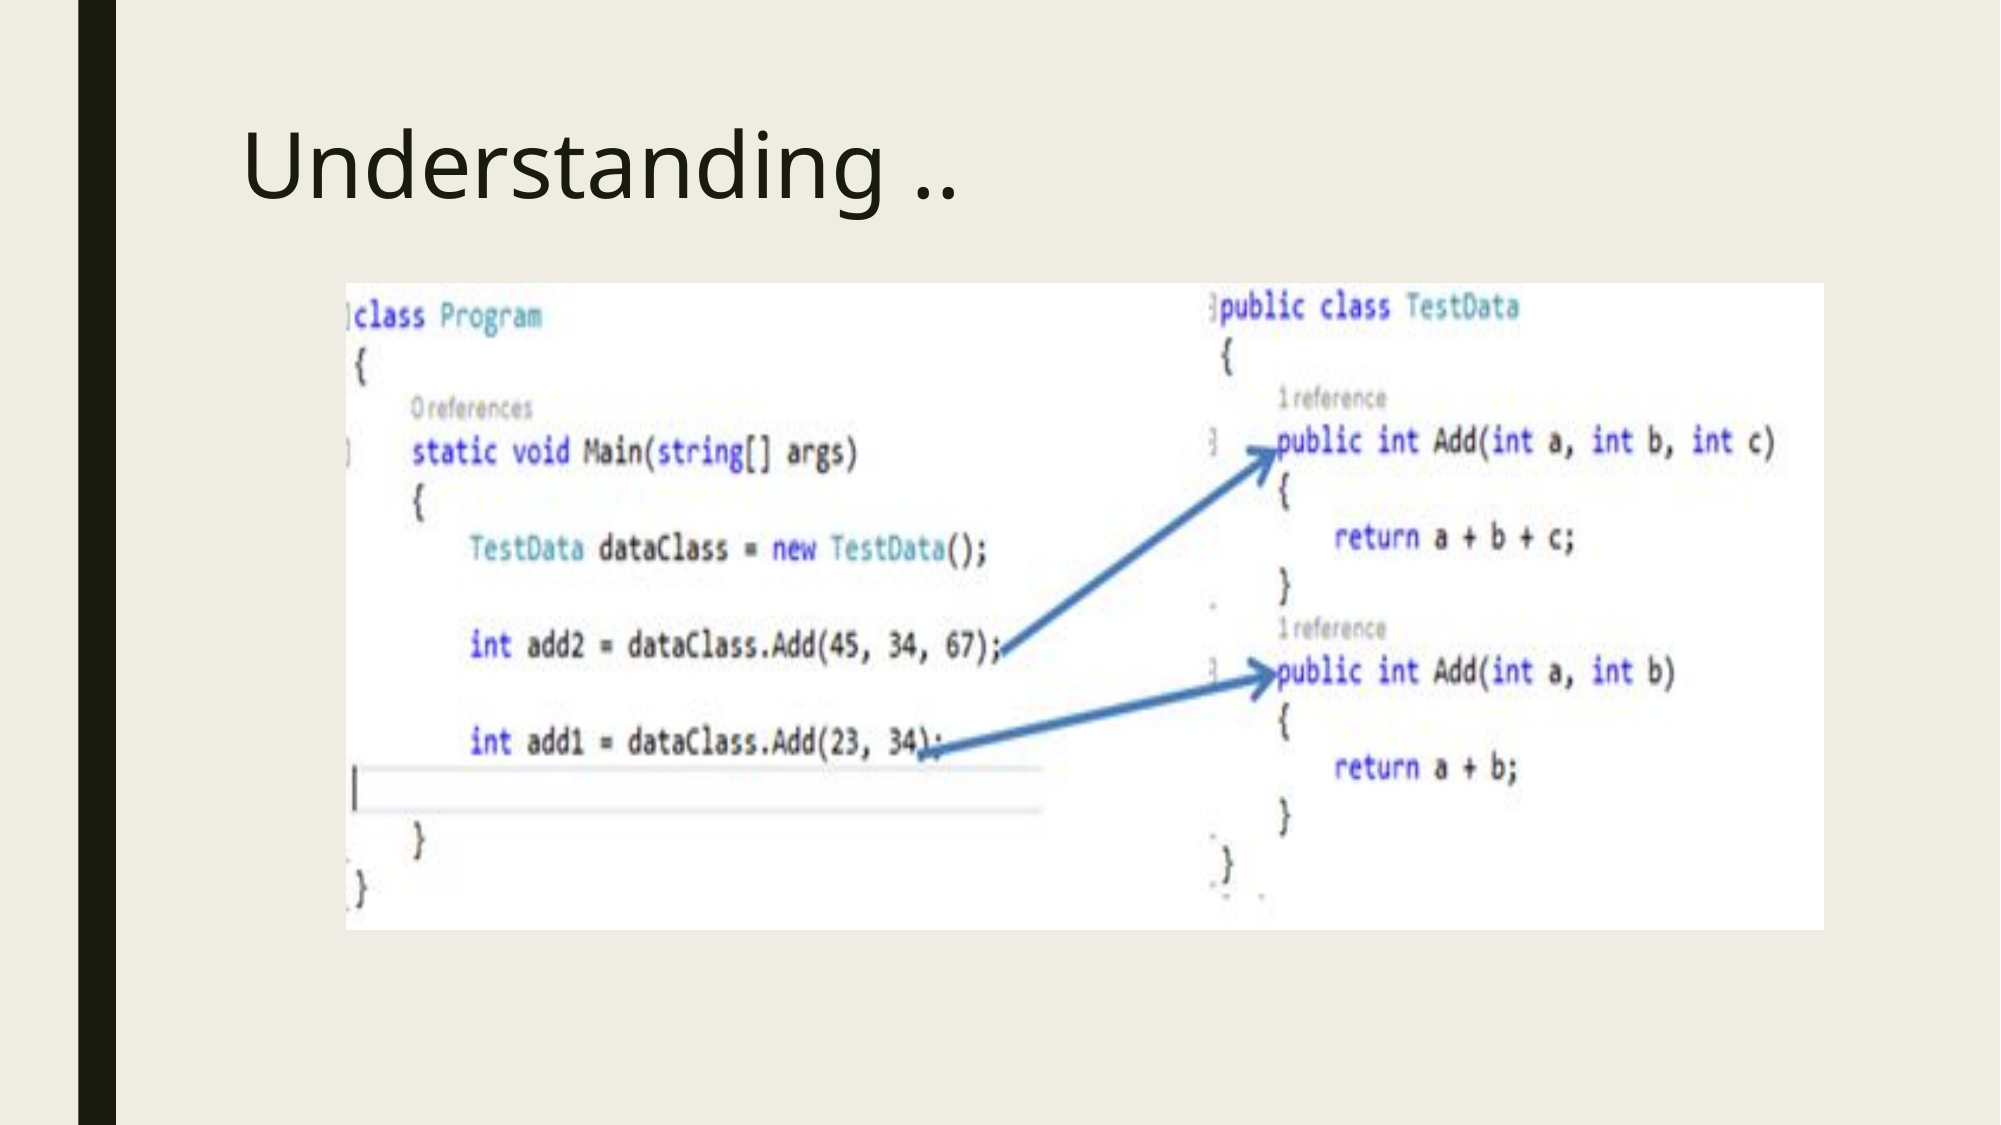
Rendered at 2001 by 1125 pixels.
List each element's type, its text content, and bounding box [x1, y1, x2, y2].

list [346, 283, 1824, 930]
title Understanding .. [225, 112, 1800, 357]
